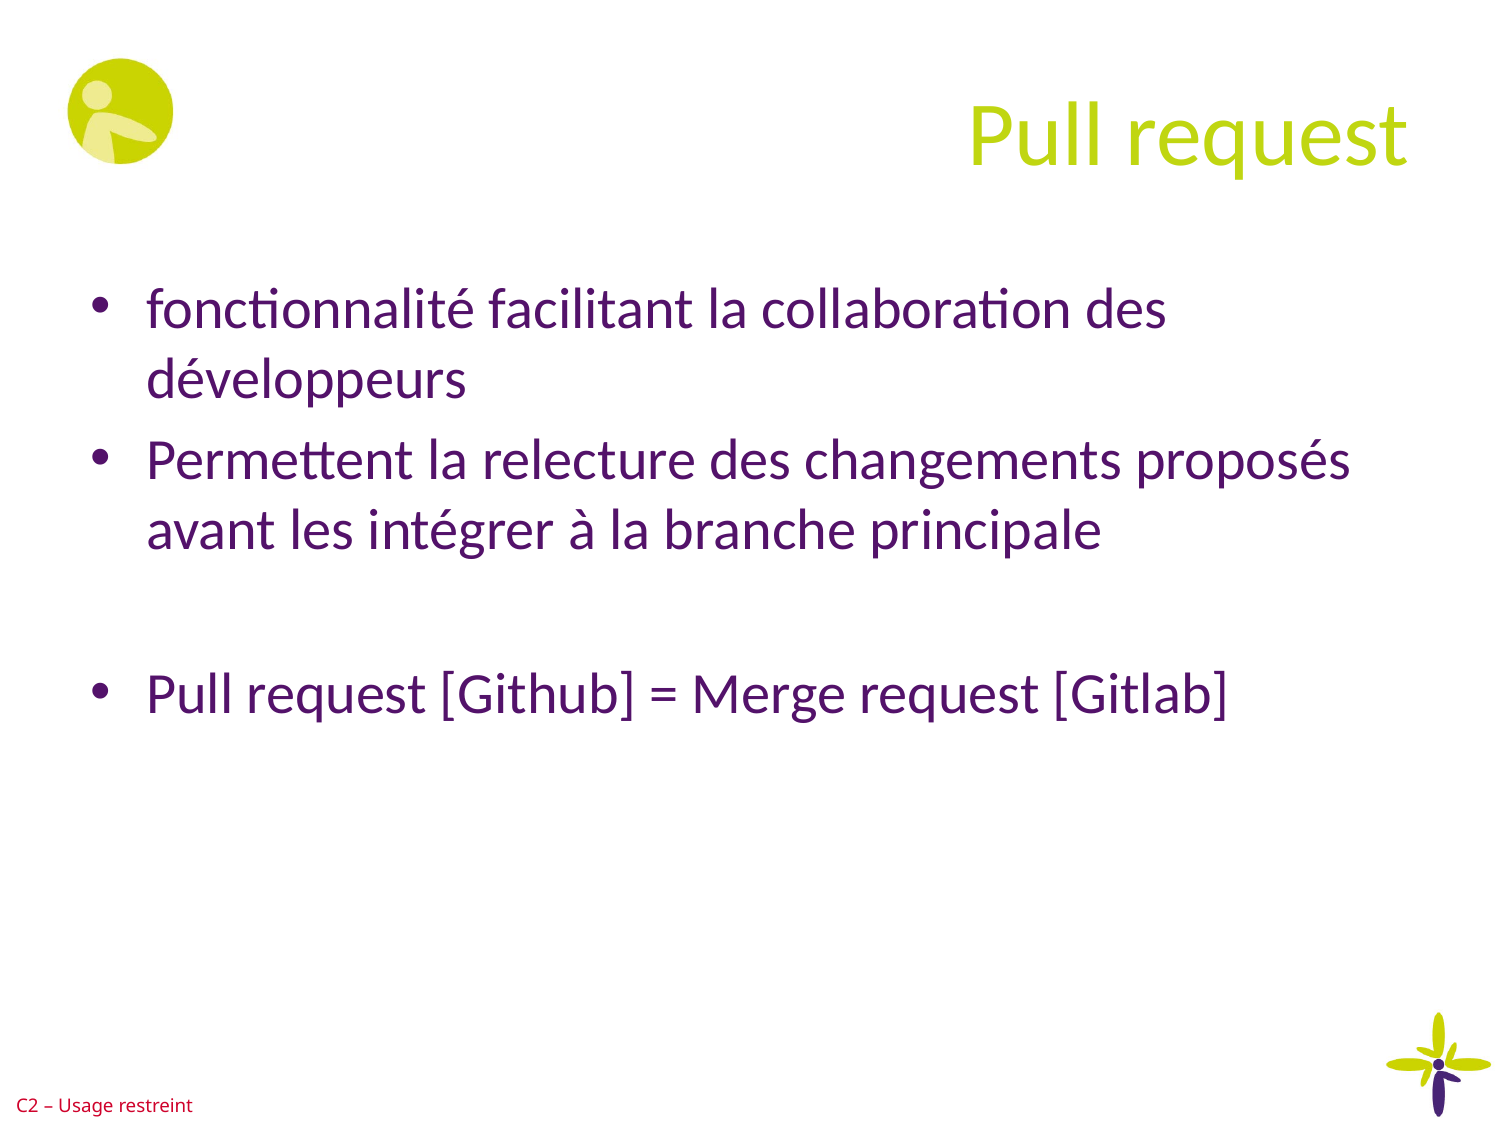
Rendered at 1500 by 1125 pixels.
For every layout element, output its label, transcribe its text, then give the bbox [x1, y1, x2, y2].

title Pull request [208, 35, 1425, 223]
picture [58, 50, 183, 174]
list fonctionnalité facilitant la collaboration des développeurs Permettent la relecture des changements proposés avant les intégrer à la branche principale Pull request [Github] = Merge request [Gitlab] [75, 262, 1425, 1005]
picture [1377, 1004, 1500, 1125]
